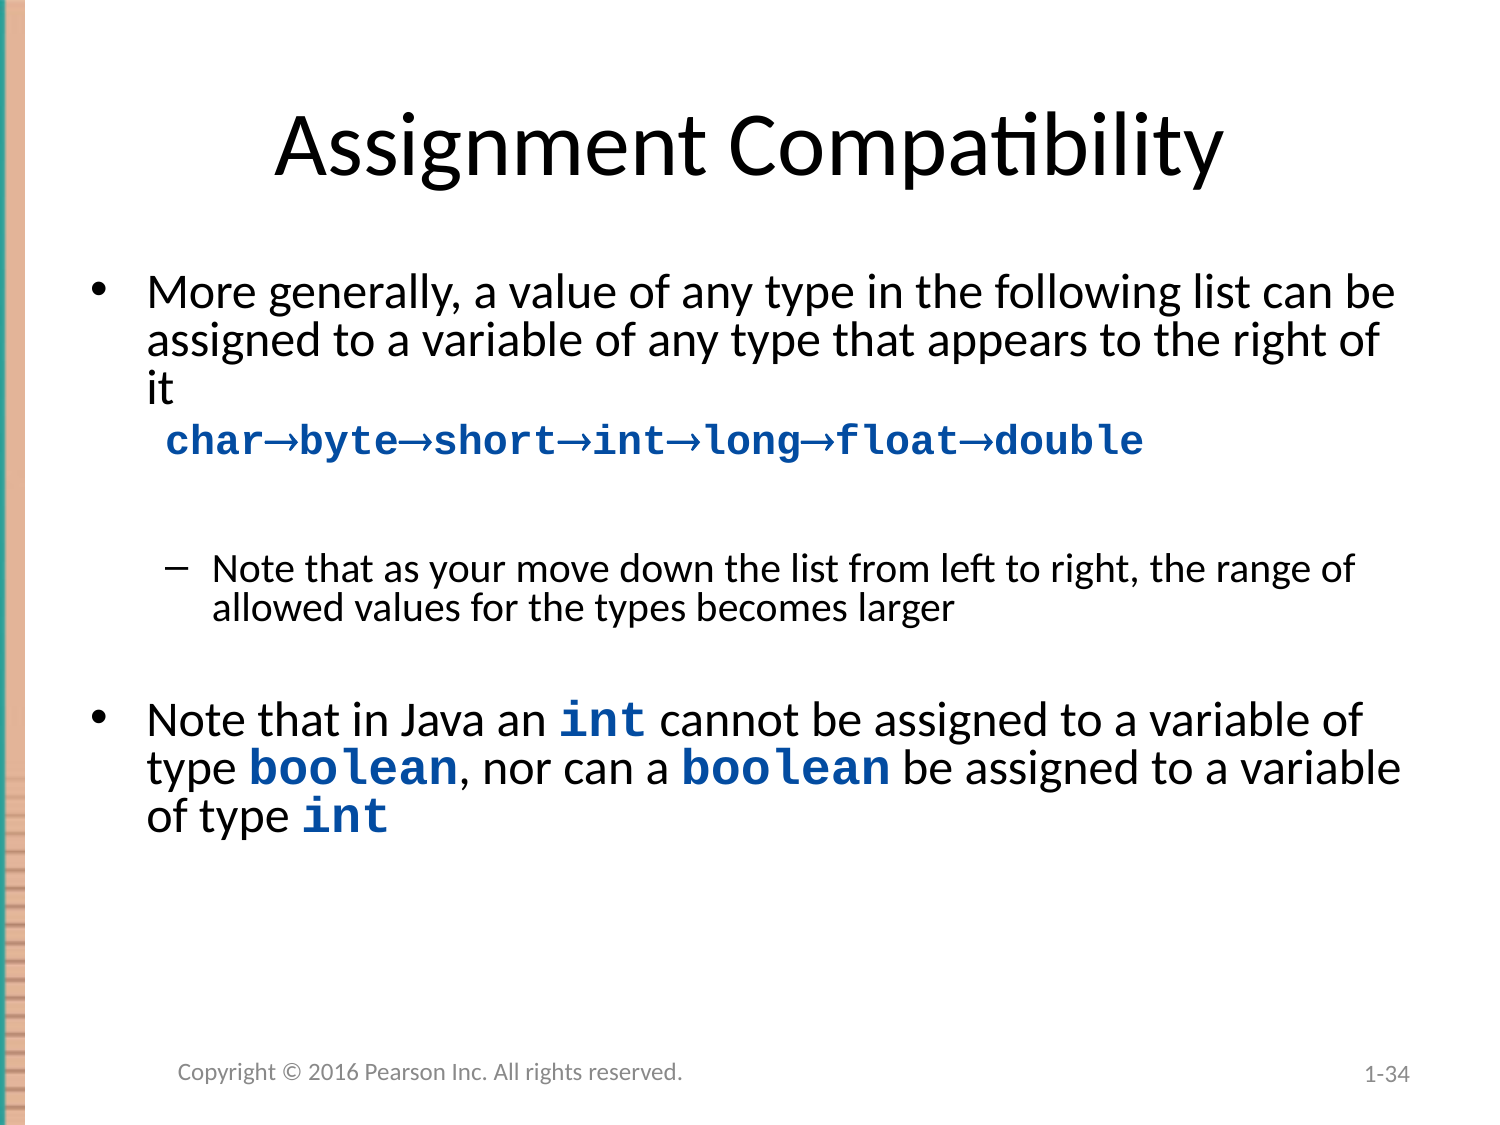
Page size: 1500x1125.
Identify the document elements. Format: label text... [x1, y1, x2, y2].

title Assignment Compatibility [75, 45, 1425, 233]
slide_number 1-34 [1074, 1042, 1425, 1103]
footer Copyright © 2016 Pearson Inc. All rights reserved. [75, 1040, 788, 1100]
picture [0, 0, 25, 1125]
list More generally, a value of any type in the following list can be assigned to a variable of any type that appears to the right of it charbyteshortintlongfloatdouble Note that as your move down the list from left to right, the range of allowed values for the types becomes larger Note that in Java an int cannot be assigned to a variable of type boolean, nor can a boolean be assigned to a variable of type int [75, 262, 1425, 1005]
